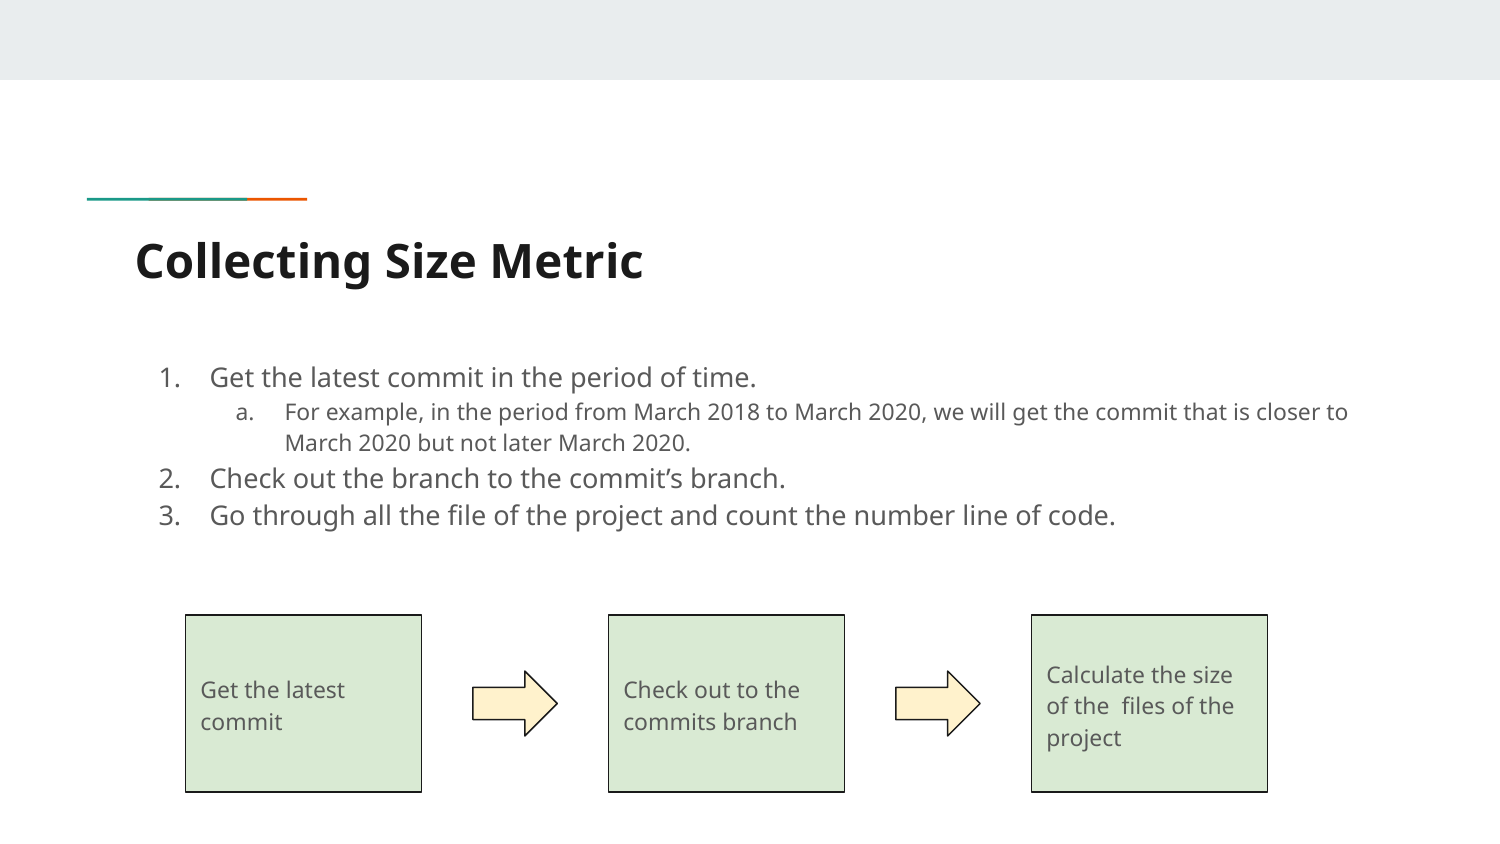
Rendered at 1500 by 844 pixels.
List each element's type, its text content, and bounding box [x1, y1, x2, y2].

text_box [895, 671, 981, 736]
title Collecting Size Metric [119, 216, 1381, 305]
list Get the latest commit in the period of time. For example, in the period from March 2018 to March 2020, we will get the commit that is closer to March 2020 but not later March 2020. Check out the branch to the commit’s branch. Go through all the file of the project and count the number line of code. [119, 341, 1381, 712]
text_box [472, 671, 558, 736]
text_box Get the latest commit [185, 614, 422, 793]
text_box Check out to the commits branch [608, 614, 845, 793]
text_box Calculate the size of the files of the project [1031, 614, 1268, 793]
